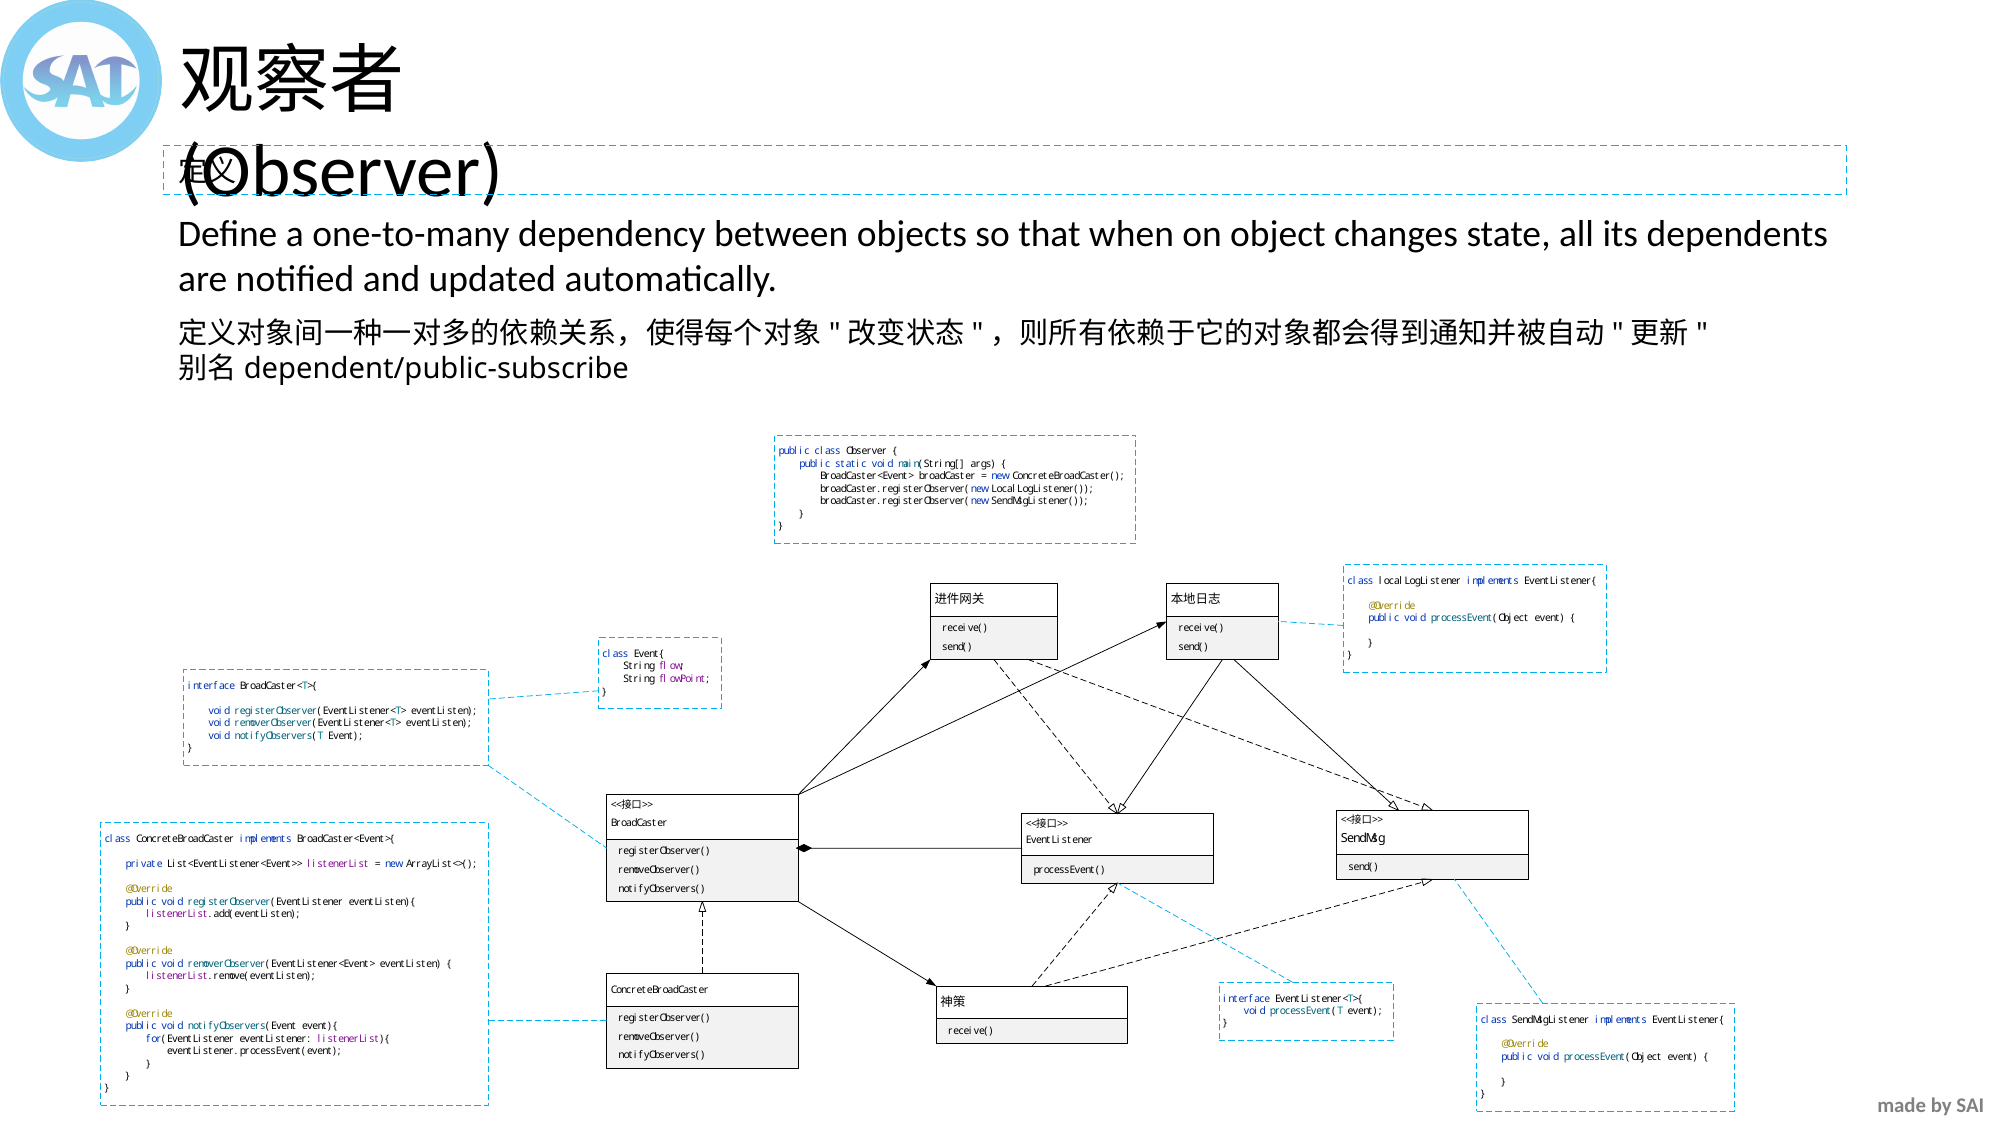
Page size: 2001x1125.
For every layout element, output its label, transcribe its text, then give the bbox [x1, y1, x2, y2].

text_box 观察者(Observer) [164, 195, 723, 201]
picture [98, 433, 1736, 1113]
text_box 定义对象间一种一对多的依赖关系，使得每个对象"改变状态"，则所有依赖于它的对象都会得到通知并被自动"更新" 别名dependent/public-subscribe [163, 306, 1847, 392]
text_box 观察者(Observer) [164, 23, 723, 145]
text_box Define a one-to-many dependency between objects so that when on object changes state, all its dependents are notified and updated automatically. [163, 201, 1847, 306]
text_box 定义 [163, 145, 1847, 195]
